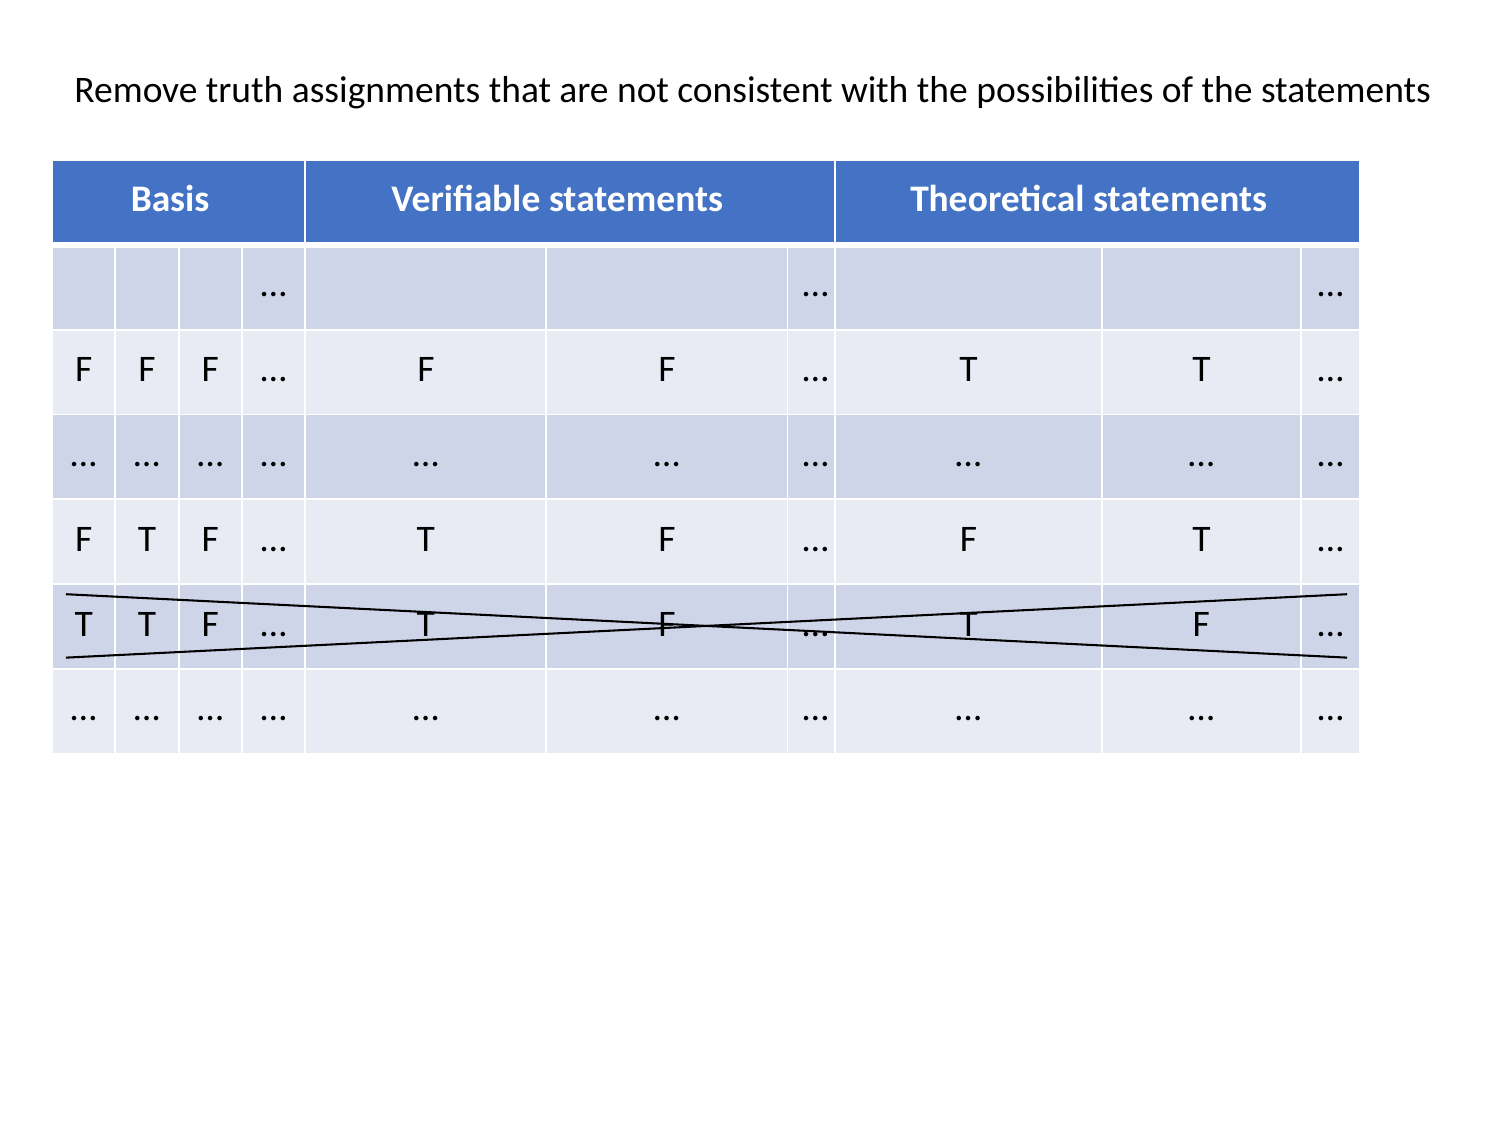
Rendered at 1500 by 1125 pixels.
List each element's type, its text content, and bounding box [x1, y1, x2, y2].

text_box Remove truth assignments that are not consistent with the possibilities of the statements [59, 57, 1448, 118]
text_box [65, 594, 1348, 658]
